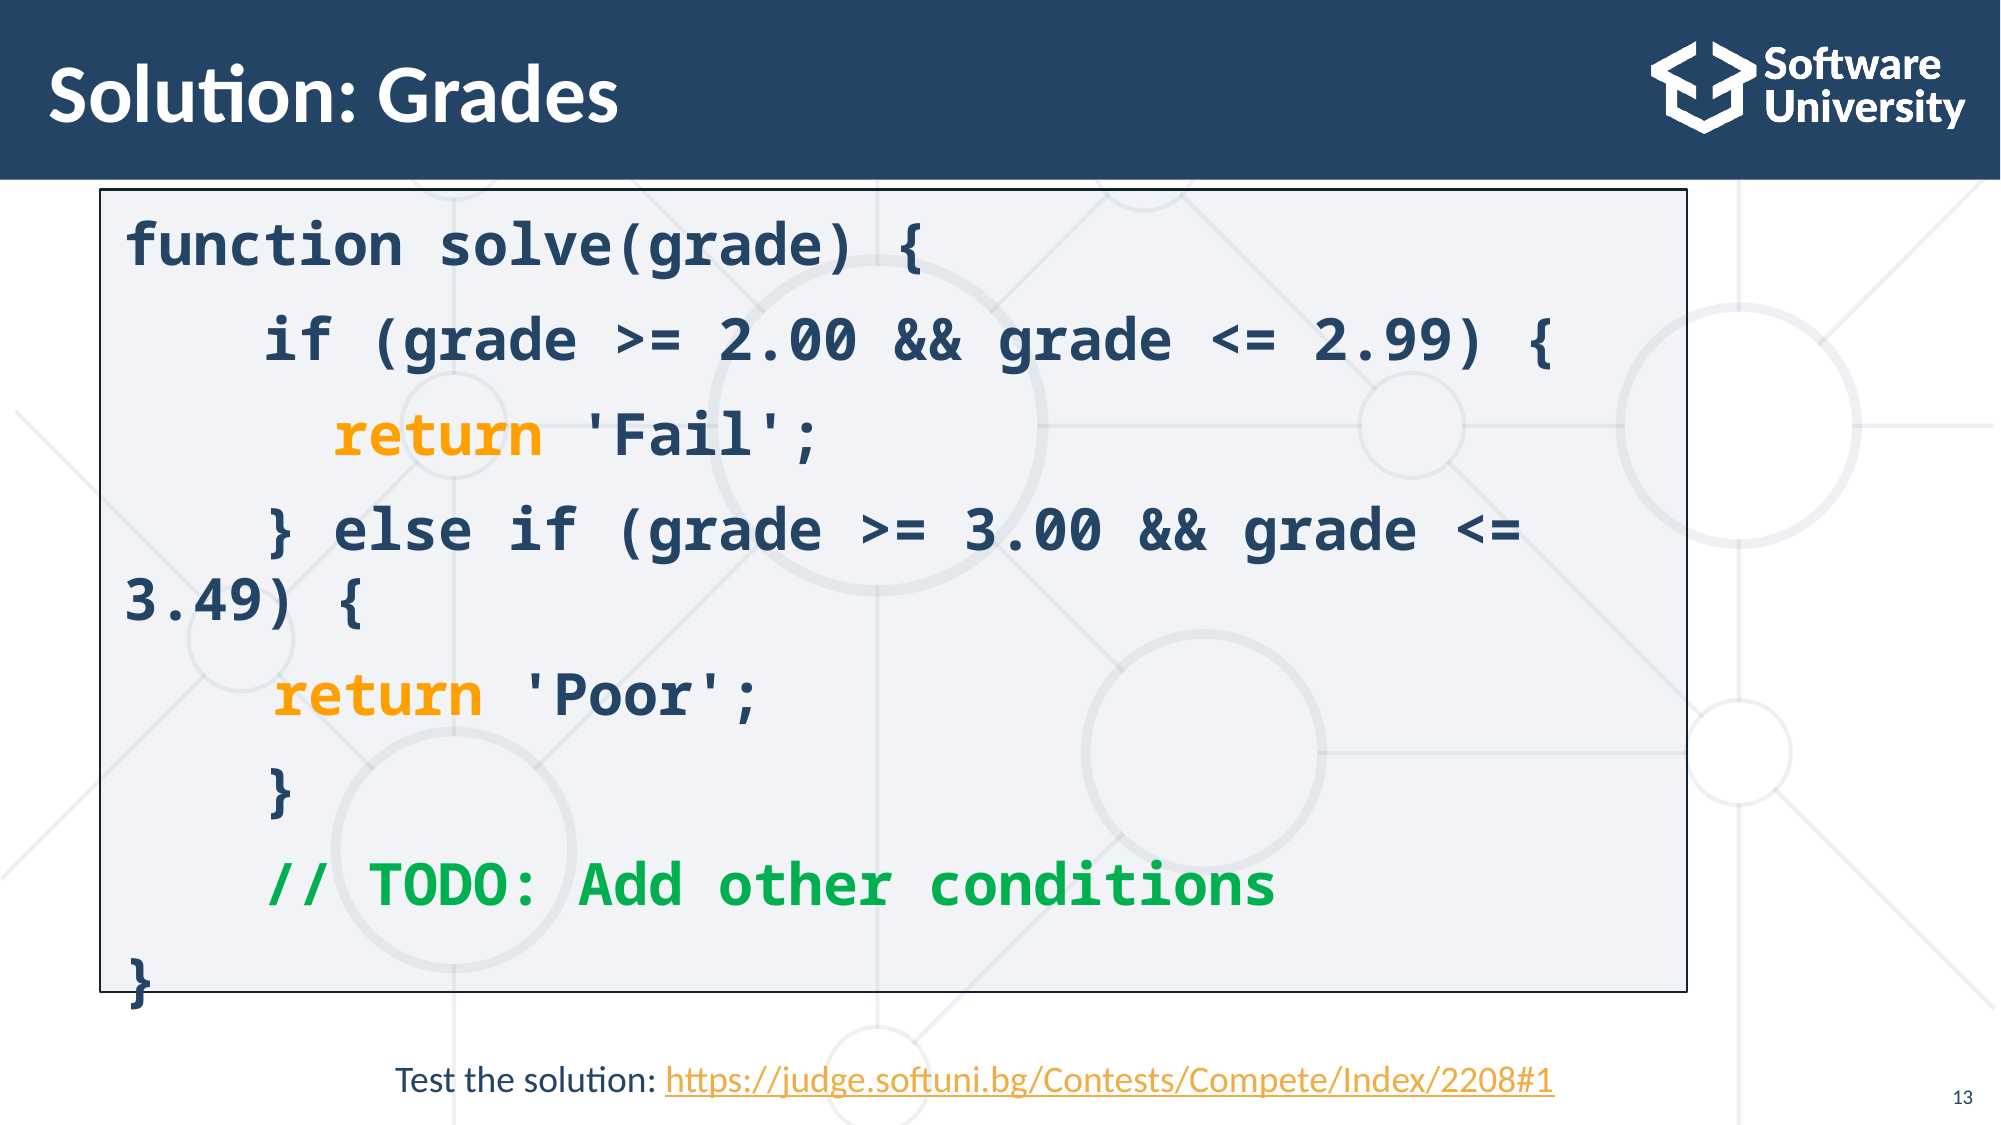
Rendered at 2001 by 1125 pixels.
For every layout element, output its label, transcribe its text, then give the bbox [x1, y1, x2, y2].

text_box Test the solution: https://judge.softuni.bg/Contests/Compete/Index/2208#1 [99, 1047, 1850, 1108]
picture [1651, 41, 1966, 134]
title Solution: Grades [31, 16, 1625, 162]
slide_number 13 [1927, 1067, 1989, 1117]
list function solve(grade) { if (grade >= 2.00 && grade <= 2.99) { return 'Fail'; } else if (grade >= 3.00 && grade <= 3.49) { return 'Poor'; } // TODO: Add other conditions } [99, 188, 1688, 993]
